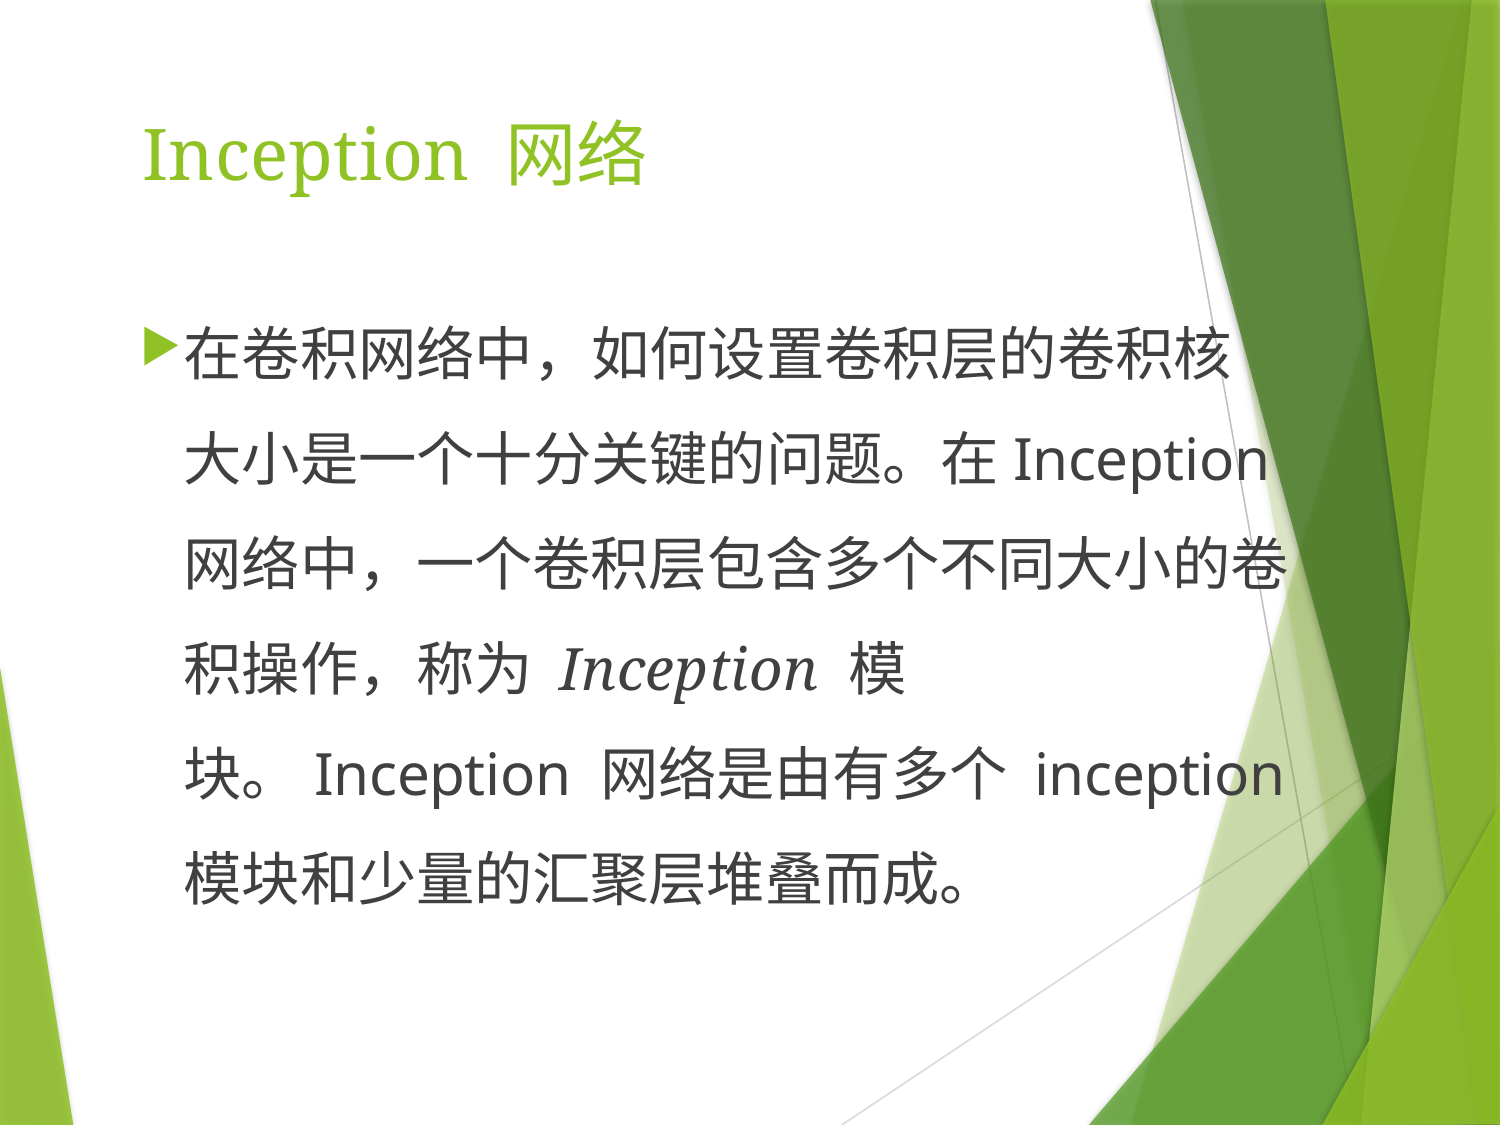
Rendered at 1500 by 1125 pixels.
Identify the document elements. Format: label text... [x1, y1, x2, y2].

title Inception 网络 [125, 101, 1375, 203]
list 在卷积网络中，如何设置卷积层的卷积核大小是一个十分关键的问题。在Inception 网络中，一个卷积层包含多个不同大小的卷积操作，称为 Inception 模块。Inception 网络是由有多个 inception 模块和少量的汇聚层堆叠而成。 [125, 275, 1304, 957]
